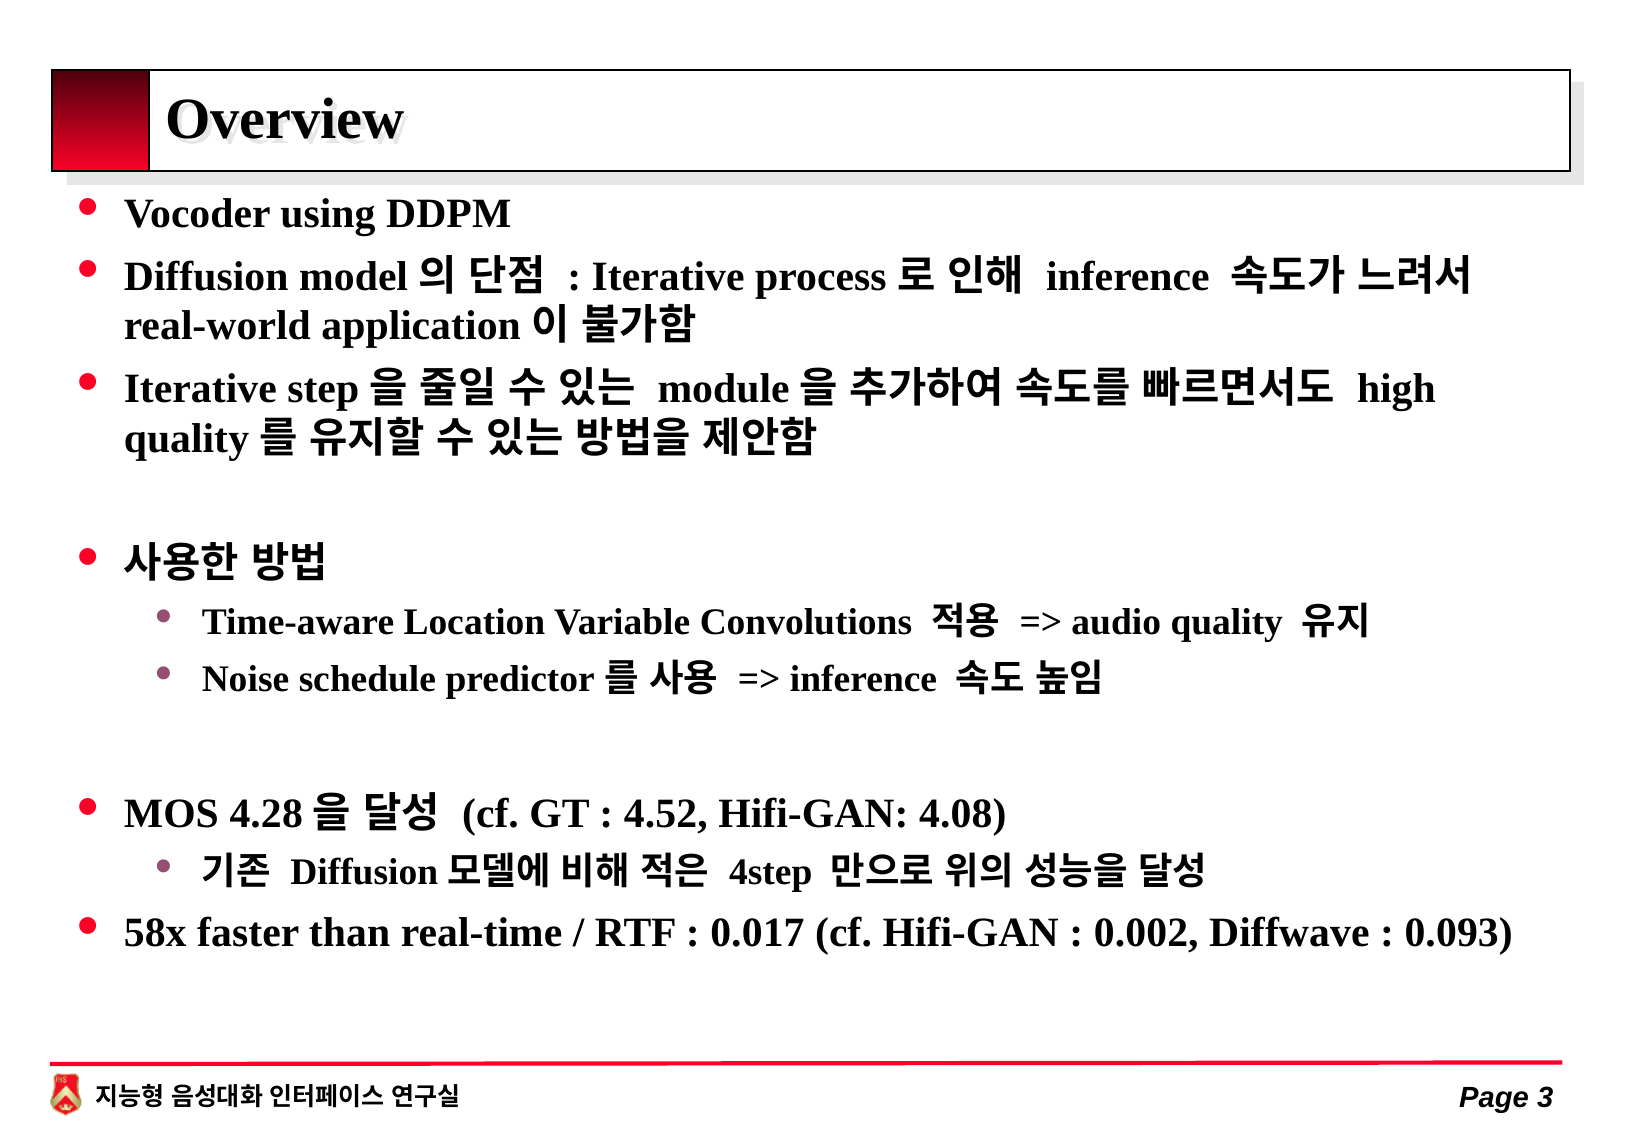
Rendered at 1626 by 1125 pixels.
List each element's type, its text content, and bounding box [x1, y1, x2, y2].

picture [48, 1068, 86, 1119]
slide_number Page 3 [1393, 1070, 1569, 1121]
title Overview [149, 65, 1576, 178]
list Vocoder using DDPM Diffusion model의 단점 : Iterative process로 인해 inference 속도가 느려서 real-world application이 불가함 Iterative step을 줄일 수 있는 module을 추가하여 속도를 빠르면서도 high quality를 유지할 수 있는 방법을 제안함 사용한 방법 Time-aware Location Variable Convolutions 적용 => audio quality 유지 Noise schedule predictor를 사용 => inference 속도 높임 MOS 4.28을 달성 (cf. GT : 4.52, Hifi-GAN: 4.08) 기존 Diffusion모델에 비해 적은 4step 만으로 위의 성능을 달성 58x faster than real-time / RTF : 0.017 (cf. Hifi-GAN : 0.002, Diffwave : 0.093) [61, 178, 1581, 1041]
